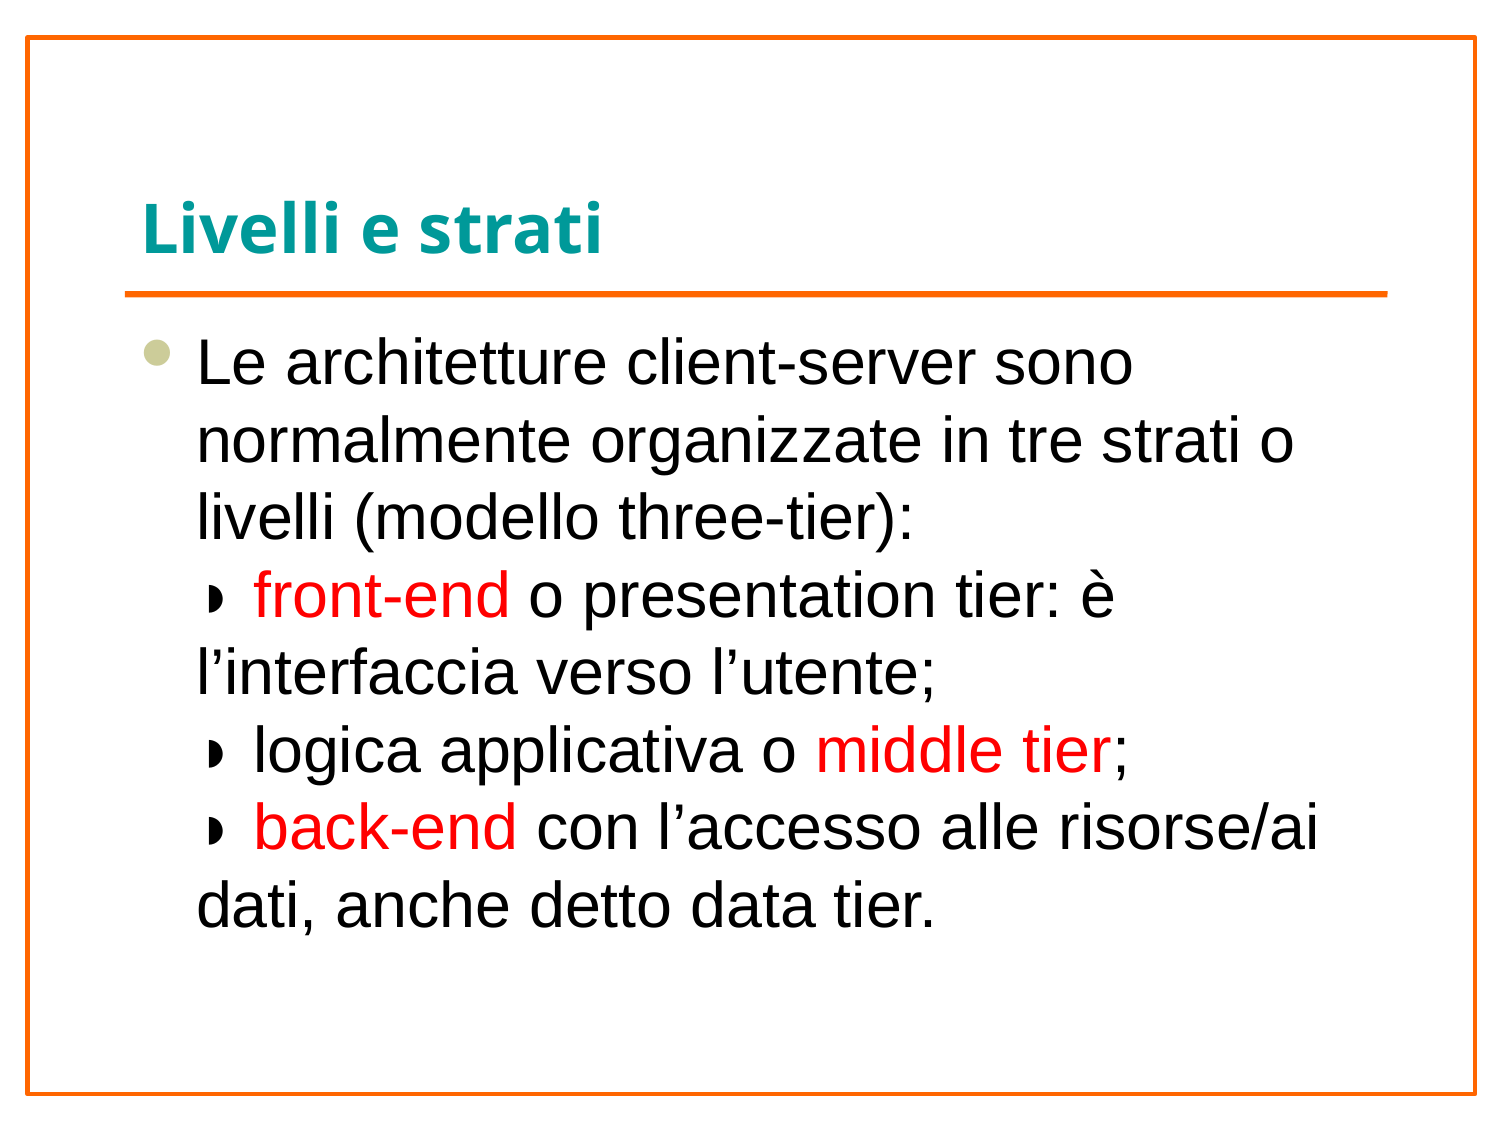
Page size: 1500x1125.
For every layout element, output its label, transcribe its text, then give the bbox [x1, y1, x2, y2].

list Le architetture client-server sono normalmente organizzate in tre strati o livelli (modello three-tier): ◗ front-end o presentation tier: è l’interfaccia verso l’utente; ◗ logica applicativa o middle tier; ◗ back-end con l’accesso alle risorse/ai dati, anche detto data tier. [125, 312, 1388, 1071]
title Livelli e strati [125, 87, 1388, 275]
